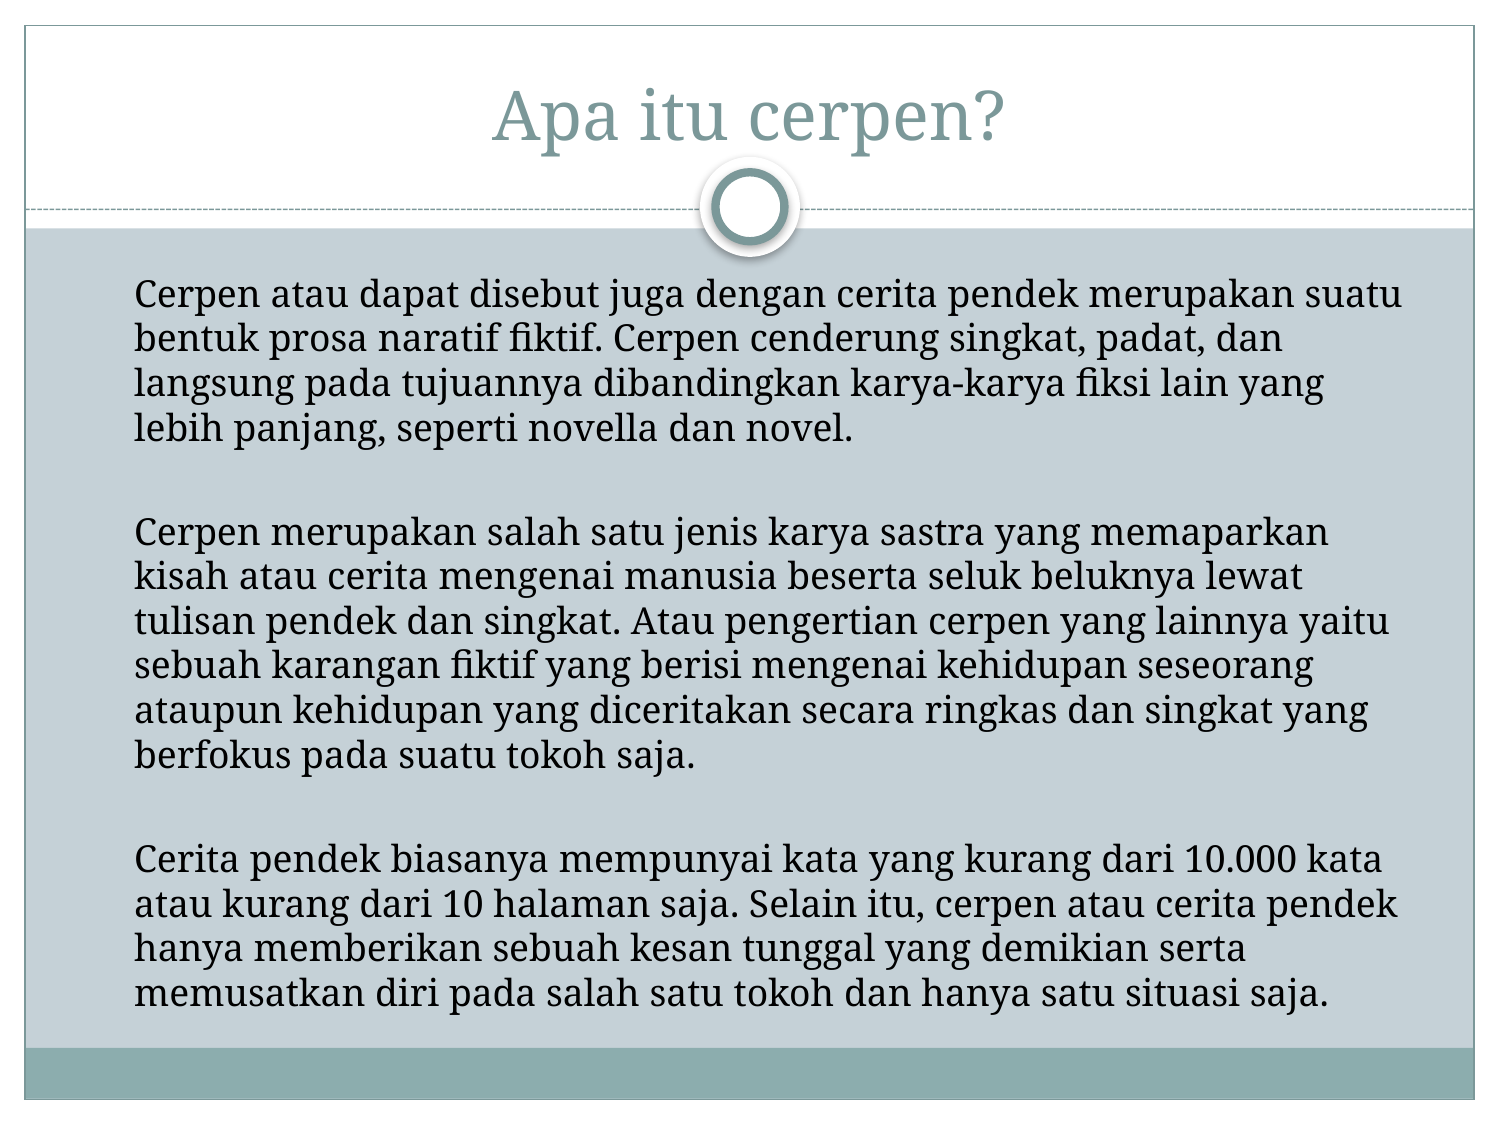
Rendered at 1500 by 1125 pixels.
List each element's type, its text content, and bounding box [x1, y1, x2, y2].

list Cerpen atau dapat disebut juga dengan cerita pendek merupakan suatu bentuk prosa naratif fiktif. Cerpen cenderung singkat, padat, dan langsung pada tujuannya dibandingkan karya-karya fiksi lain yang lebih panjang, seperti novella dan novel. Cerpen merupakan salah satu jenis karya sastra yang memaparkan kisah atau cerita mengenai manusia beserta seluk beluknya lewat tulisan pendek dan singkat. Atau pengertian cerpen yang lainnya yaitu sebuah karangan fiktif yang berisi mengenai kehidupan seseorang ataupun kehidupan yang diceritakan secara ringkas dan singkat yang berfokus pada suatu tokoh saja. Cerita pendek biasanya mempunyai kata yang kurang dari 10.000 kata atau kurang dari 10 halaman saja. Selain itu, cerpen atau cerita pendek hanya memberikan sebuah kesan tunggal yang demikian serta memusatkan diri pada salah satu tokoh dan hanya satu situasi saja. [75, 262, 1425, 1063]
title Apa itu cerpen? [49, 37, 1450, 162]
